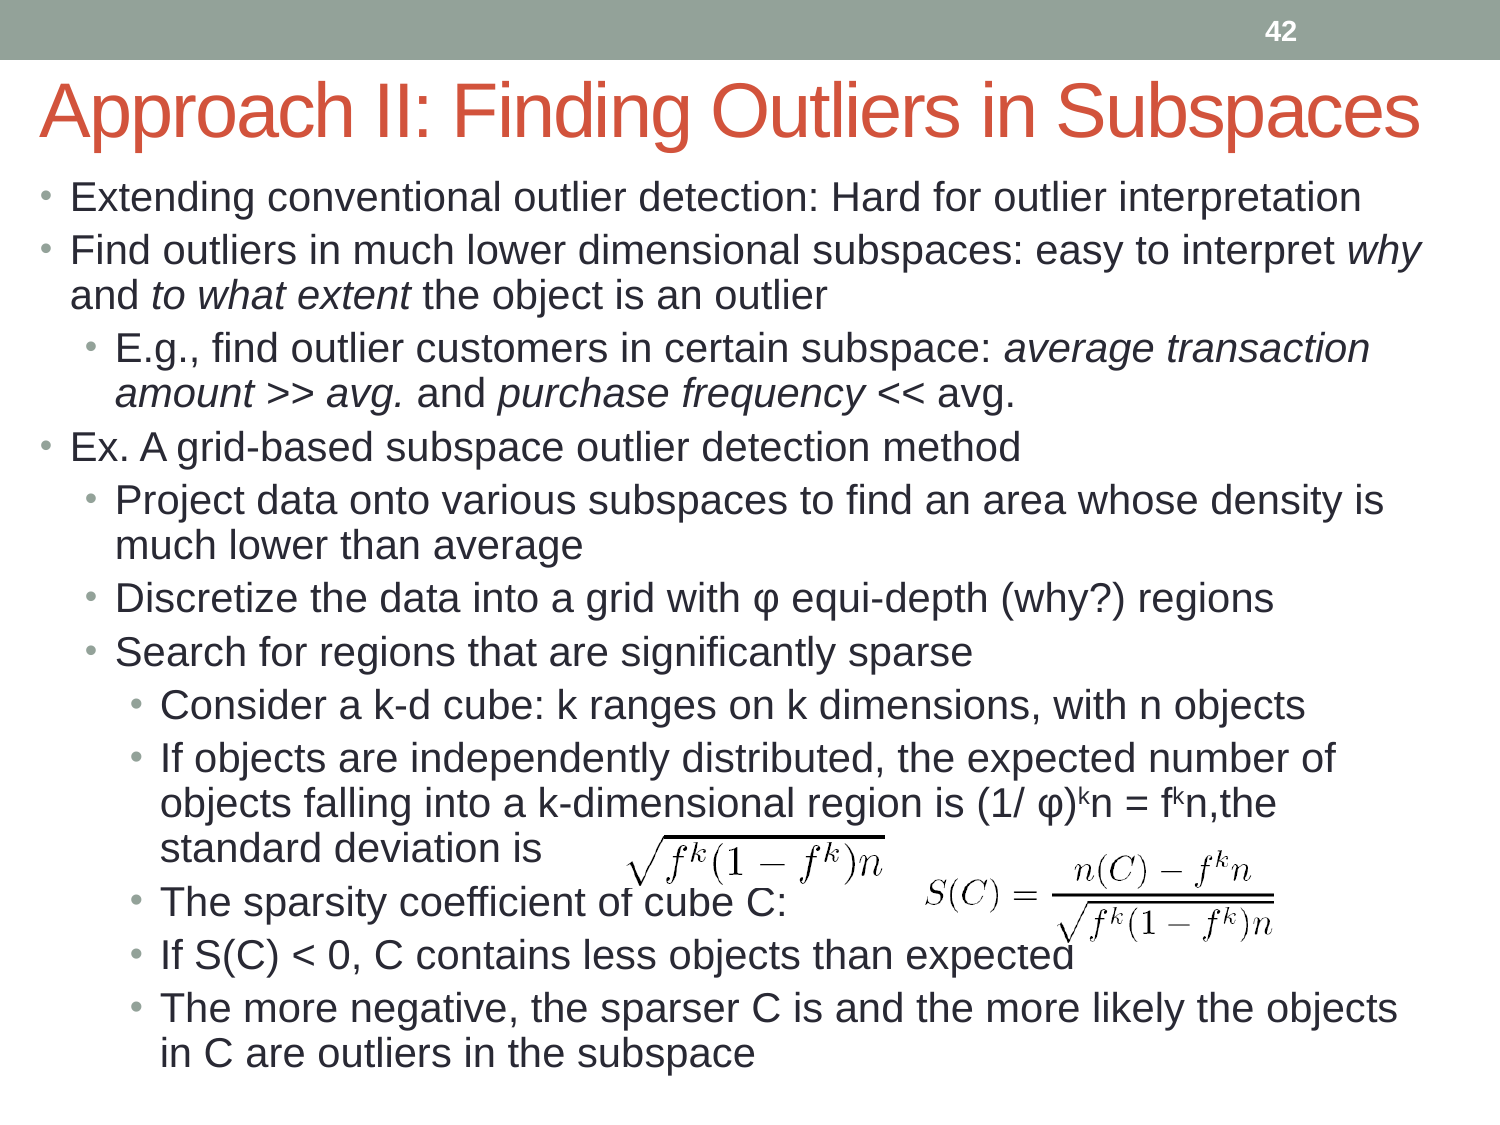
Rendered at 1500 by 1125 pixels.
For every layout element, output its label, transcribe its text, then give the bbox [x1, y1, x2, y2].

slide_number 42 [1250, 3, 1425, 57]
list Extending conventional outlier detection: Hard for outlier interpretation Find outliers in much lower dimensional subspaces: easy to interpret why and to what extent the object is an outlier E.g., find outlier customers in certain subspace: average transaction amount >> avg. and purchase frequency << avg. Ex. A grid-based subspace outlier detection method Project data onto various subspaces to find an area whose density is much lower than average Discretize the data into a grid with φ equi-depth (why?) regions Search for regions that are significantly sparse Consider a k-d cube: k ranges on k dimensions, with n objects If objects are independently distributed, the expected number of objects falling into a k-dimensional region is (1/ φ)kn = fkn,the standard deviation is The sparsity coefficient of cube C: If S(C) < 0, C contains less objects than expected The more negative, the sparser C is and the more likely the objects in C are outliers in the subspace [24, 162, 1450, 1100]
title Approach II: Finding Outliers in Subspaces [24, 50, 1463, 163]
picture [624, 831, 887, 888]
picture [924, 849, 1278, 945]
